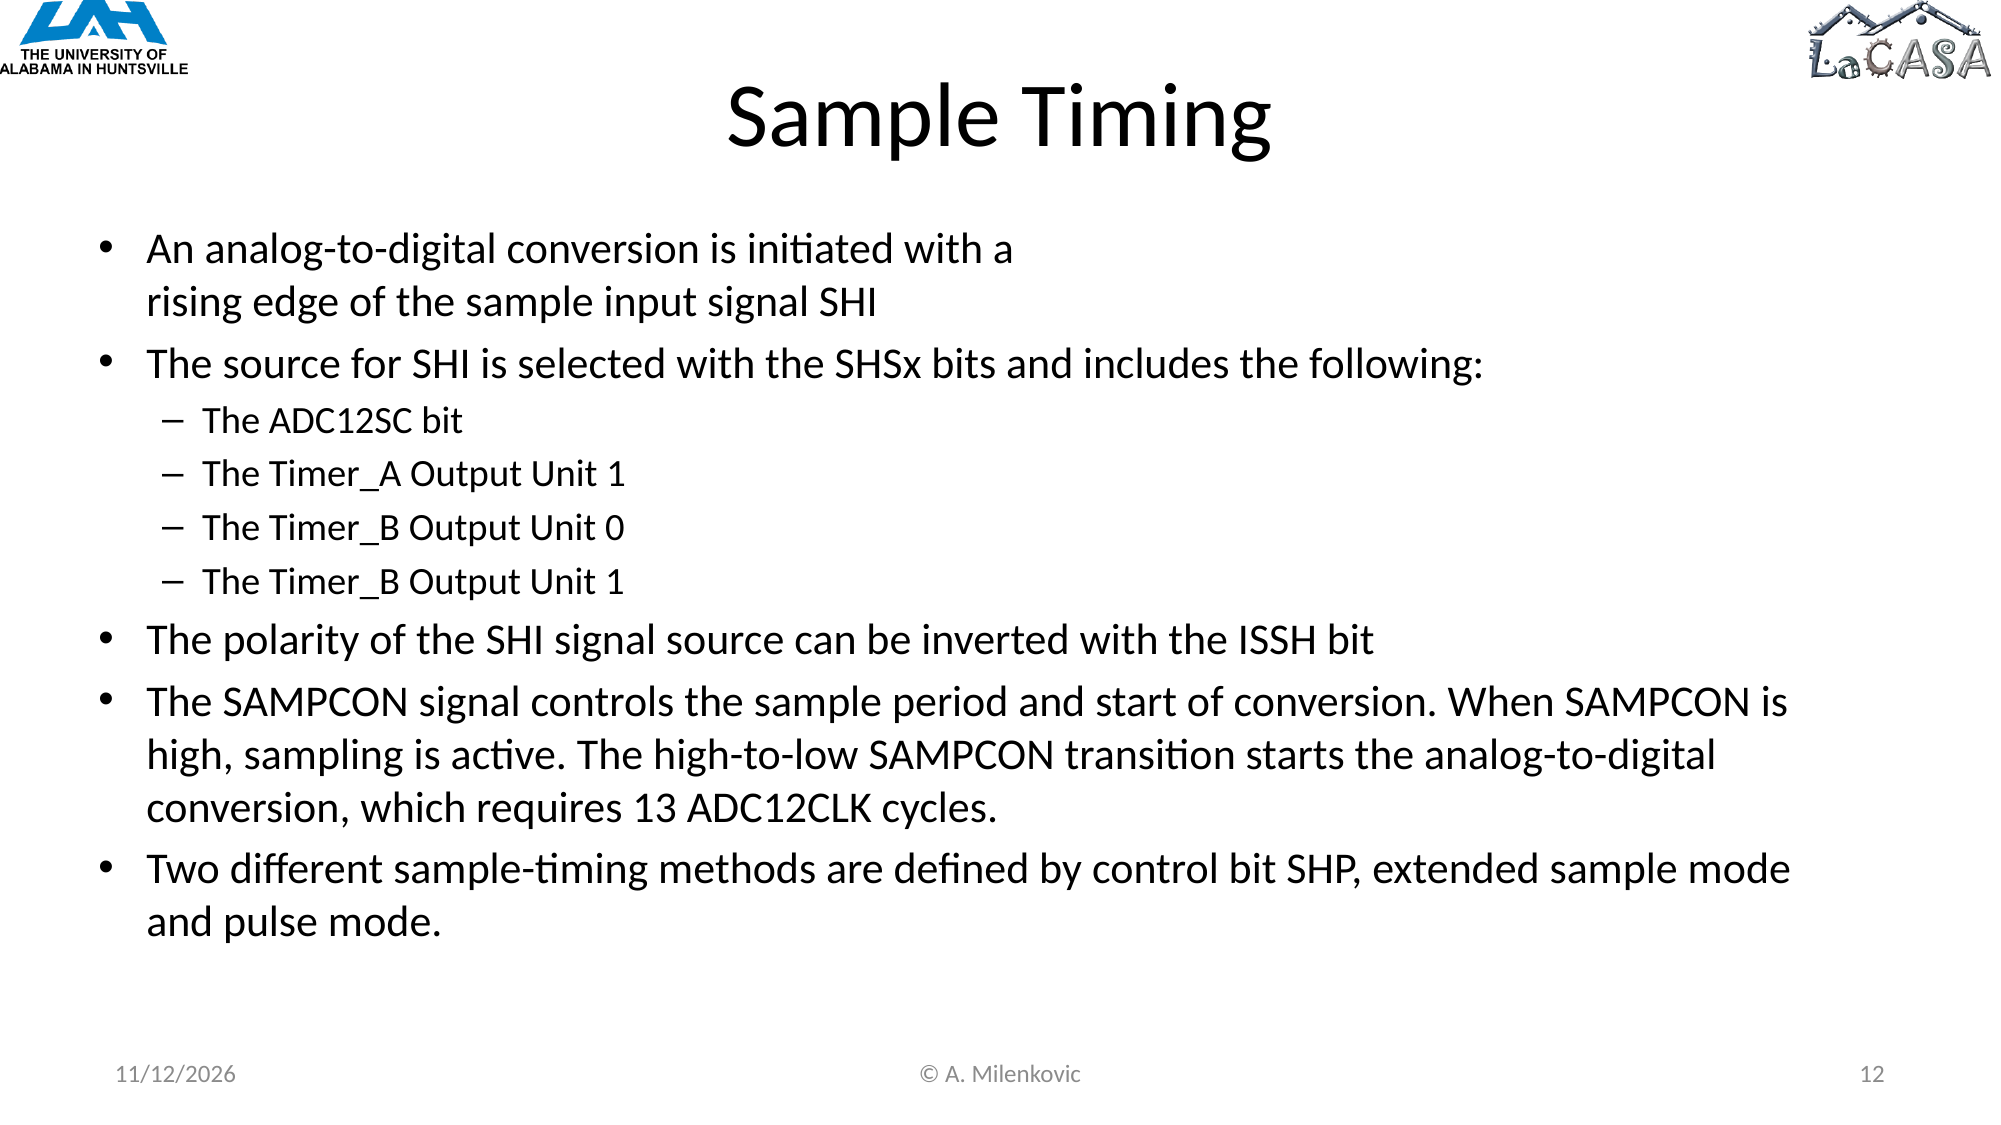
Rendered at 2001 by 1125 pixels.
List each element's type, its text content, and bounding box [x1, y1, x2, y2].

picture [0, 0, 189, 75]
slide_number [99, 1042, 567, 1103]
title Sample Timing [99, 45, 1900, 175]
slide_number 12 [1433, 1042, 1900, 1103]
picture [1798, 0, 2000, 85]
footer © A. Milenkovic [683, 1042, 1317, 1103]
list An analog-to-digital conversion is initiated with a rising edge of the sample input signal SHI The source for SHI is selected with the SHSx bits and includes the following: The ADC12SC bit The Timer_A Output Unit 1 The Timer_B Output Unit 0 The Timer_B Output Unit 1 The polarity of the SHI signal source can be inverted with the ISSH bit The SAMPCON signal controls the sample period and start of conversion. When SAMPCON is high, sampling is active. The high-to-low SAMPCON transition starts the analog-to-digital conversion, which requires 13 ADC12CLK cycles. Two different sample-timing methods are defined by control bit SHP, extended sample mode and pulse mode. [83, 212, 1884, 955]
